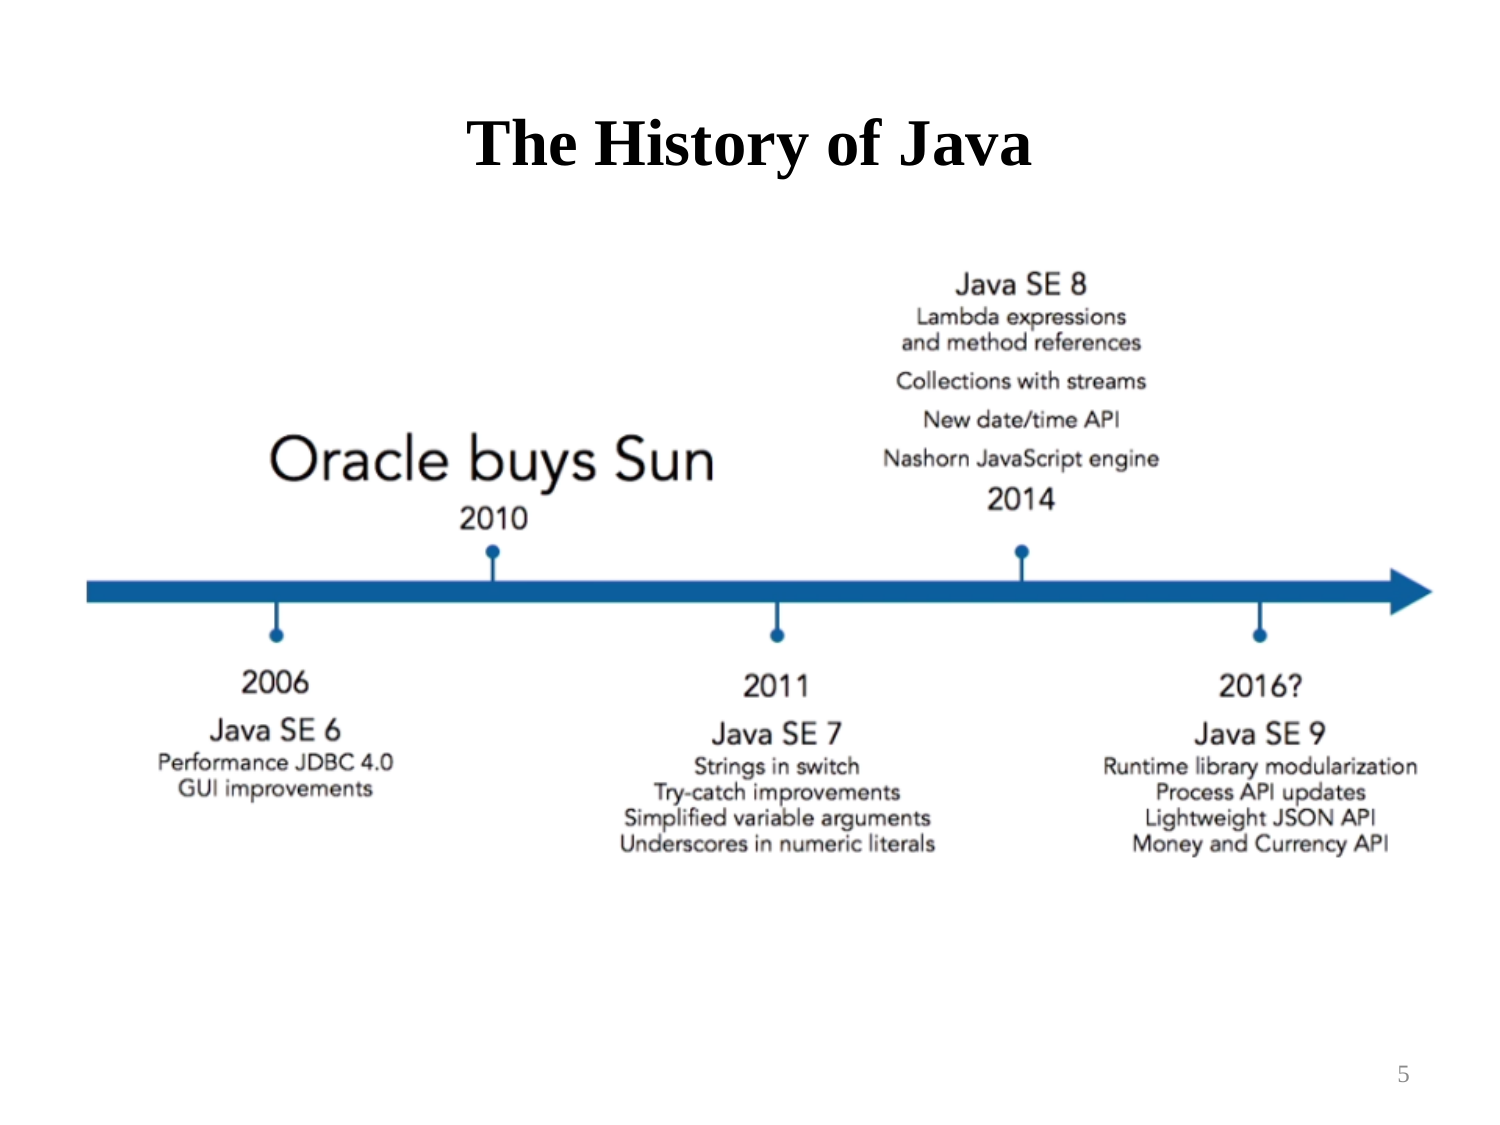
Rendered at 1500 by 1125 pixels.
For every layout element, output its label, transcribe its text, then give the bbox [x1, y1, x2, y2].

slide_number 5 [1074, 1042, 1425, 1103]
title The History of Java [75, 45, 1425, 233]
picture [26, 247, 1474, 878]
